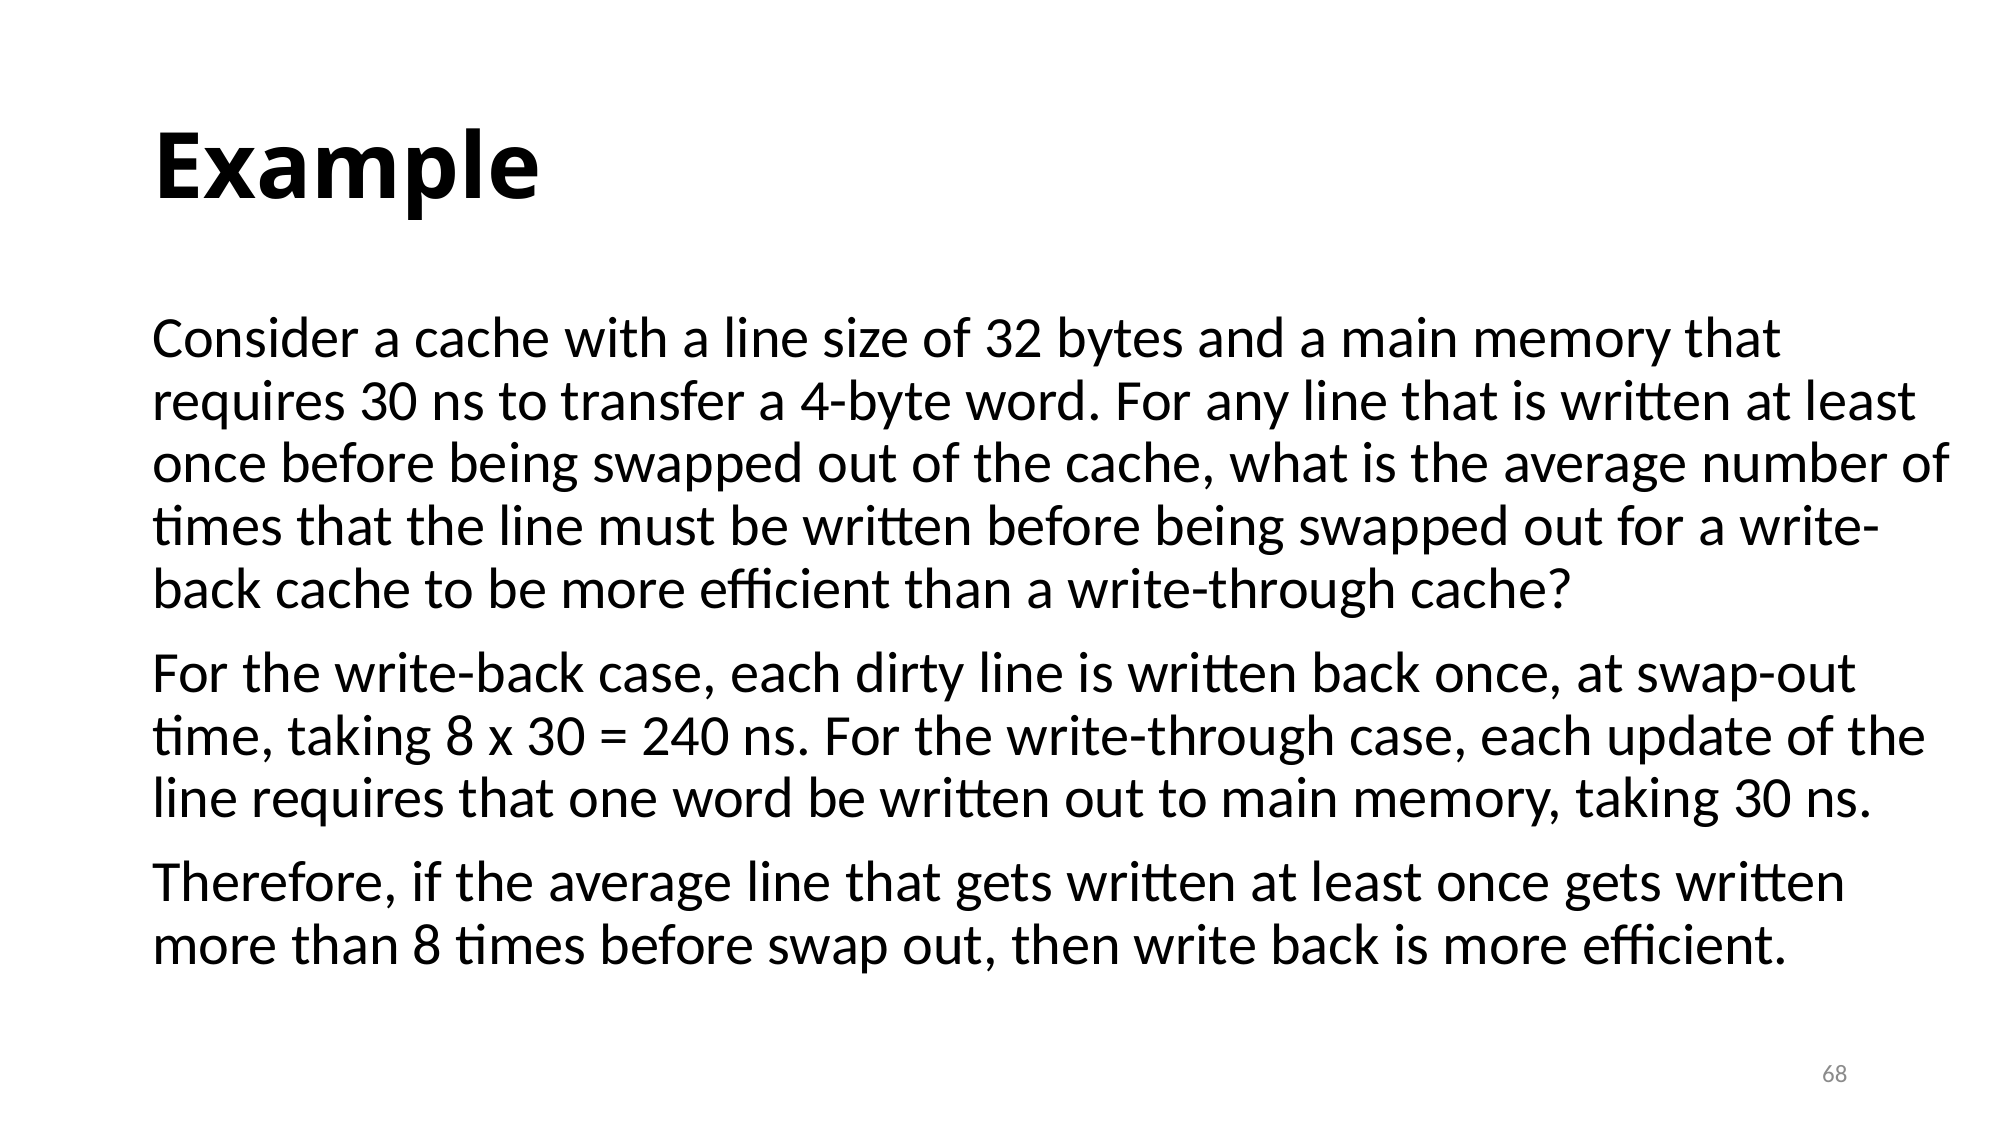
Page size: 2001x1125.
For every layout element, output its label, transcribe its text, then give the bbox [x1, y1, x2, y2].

text_box Example [137, 59, 1863, 278]
text_box <number> [1412, 1042, 1863, 1103]
text_box Consider a cache with a line size of 32 bytes and a main memory that requires 30 ns to transfer a 4-byte word. For any line that is written at least once before being swapped out of the cache, what is the average number of times that the line must be written before being swapped out for a write-back cache to be more efficient than a write-through cache? For the write-back case, each dirty line is written back once, at swap-out time, taking 8 x 30 = 240 ns. For the write-through case, each update of the line requires that one word be written out to main memory, taking 30 ns. Therefore, if the average line that gets written at least once gets written more than 8 times before swap out, then write back is more efficient. [137, 299, 1979, 1086]
